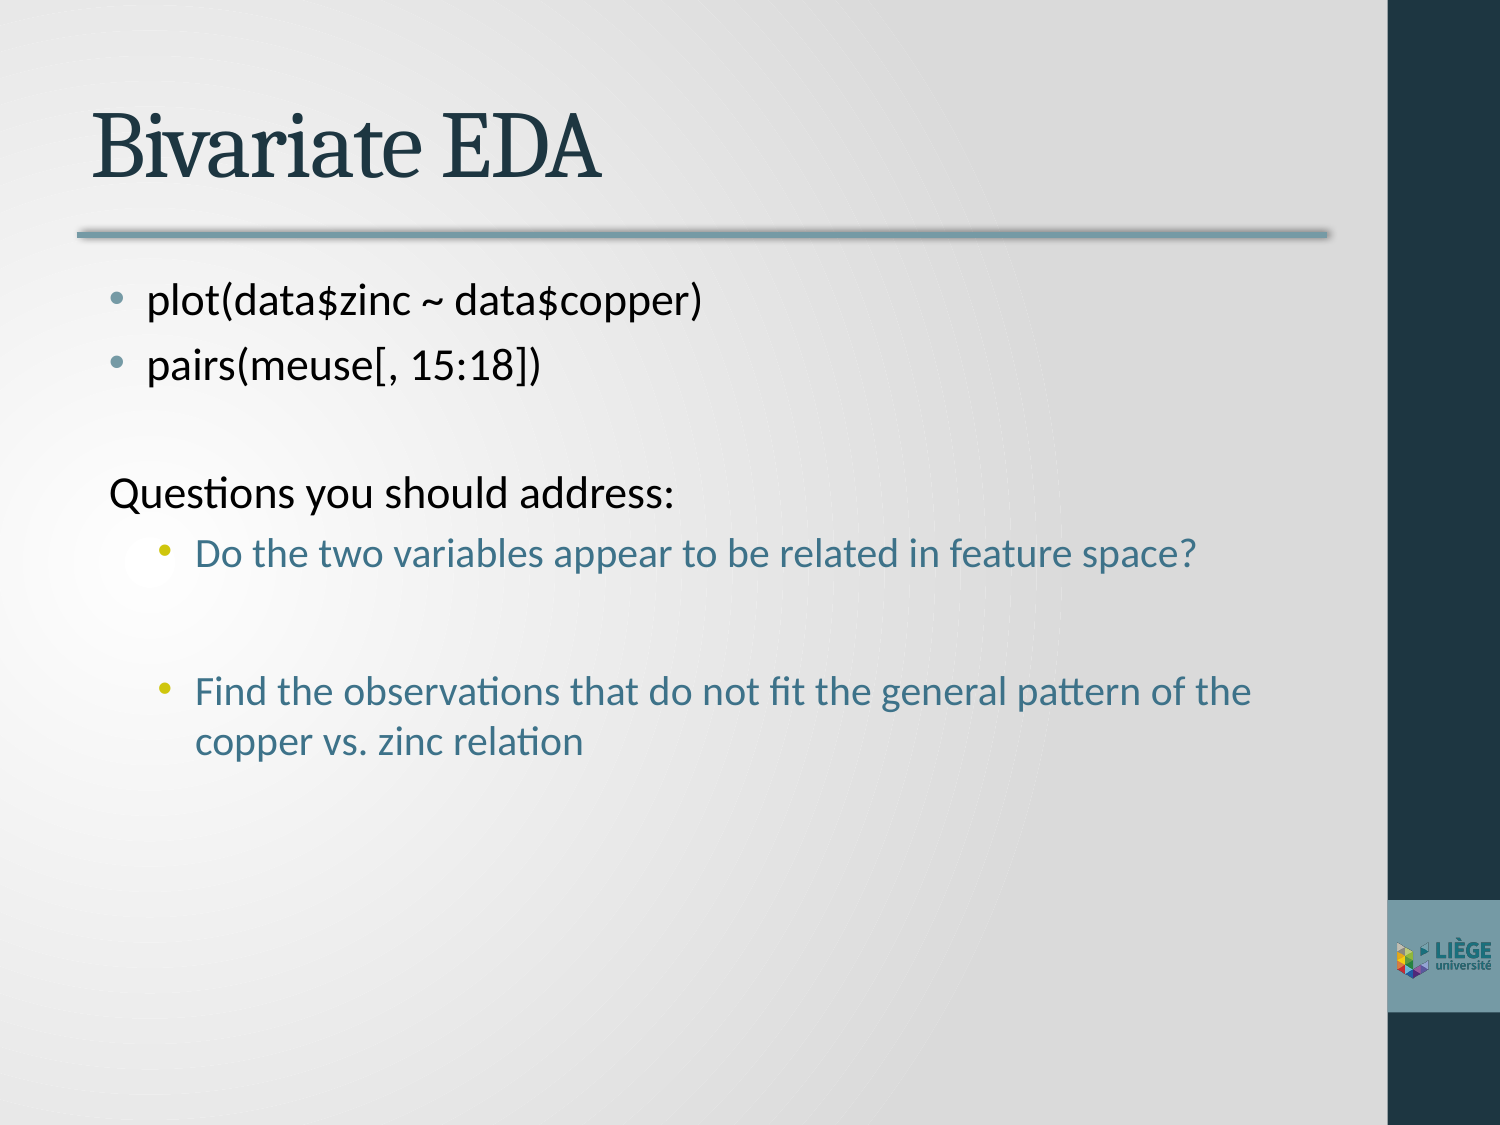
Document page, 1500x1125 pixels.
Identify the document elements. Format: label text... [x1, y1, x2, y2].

picture [1397, 922, 1491, 990]
list plot(data$zinc ~ data$copper) pairs(meuse[, 15:18]) Questions you should address: Do the two variables appear to be related in feature space? Find the observations that do not fit the general pattern of the copper vs. zinc relation [75, 262, 1325, 1050]
title Bivariate EDA [75, 45, 1325, 233]
